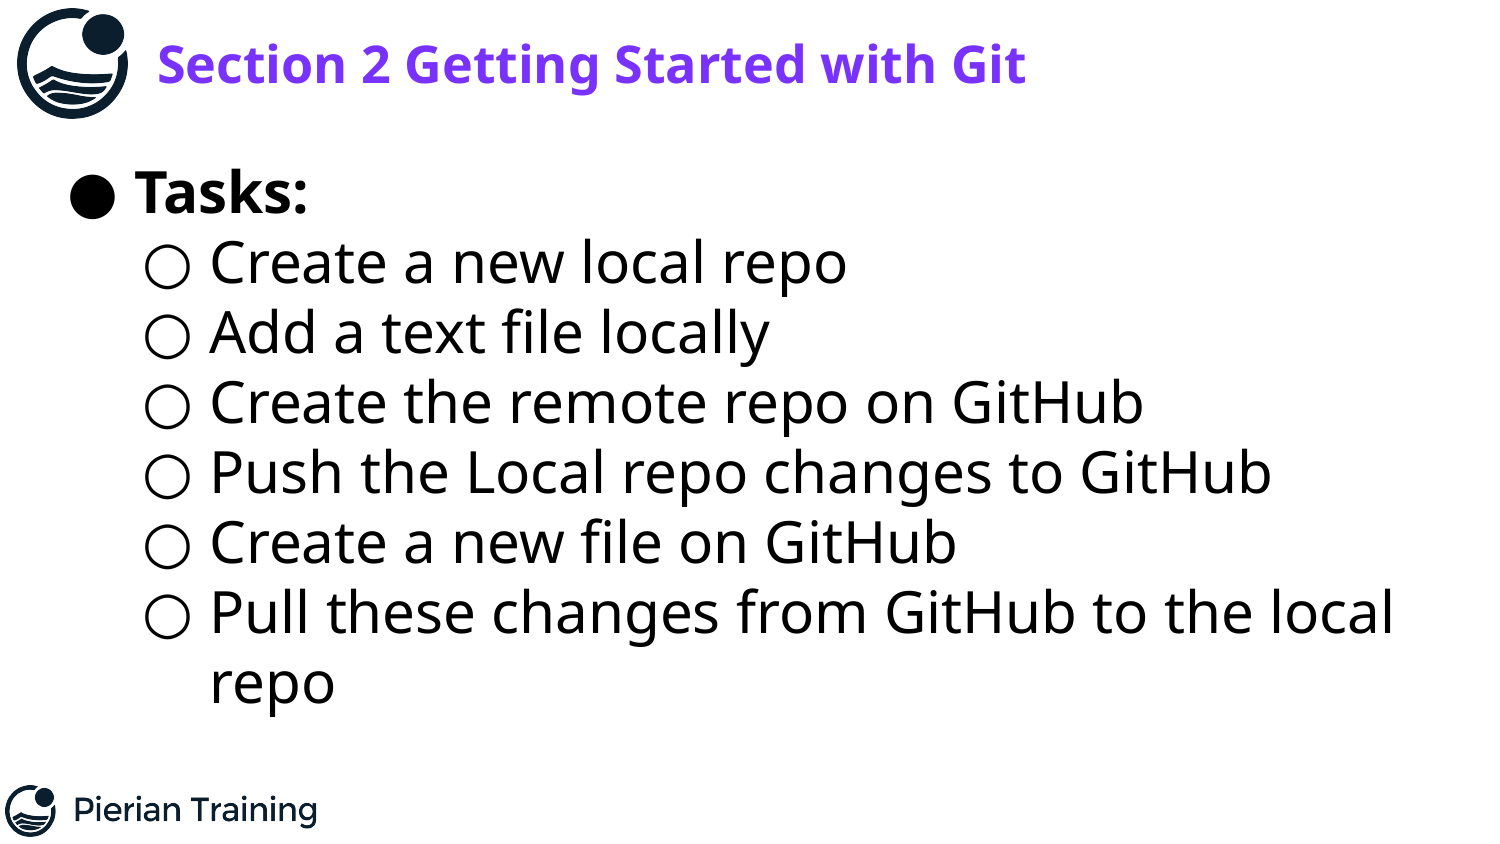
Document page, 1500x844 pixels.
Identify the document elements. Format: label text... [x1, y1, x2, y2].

text_box Tasks: Create a new local repo Add a text file locally Create the remote repo on GitHub Push the Local repo changes to GitHub Create a new file on GitHub Pull these changes from GitHub to the local repo [44, 140, 1432, 730]
picture [4, 785, 318, 837]
picture [16, 8, 128, 120]
text_box Section 2 Getting Started with Git [142, 16, 1239, 110]
